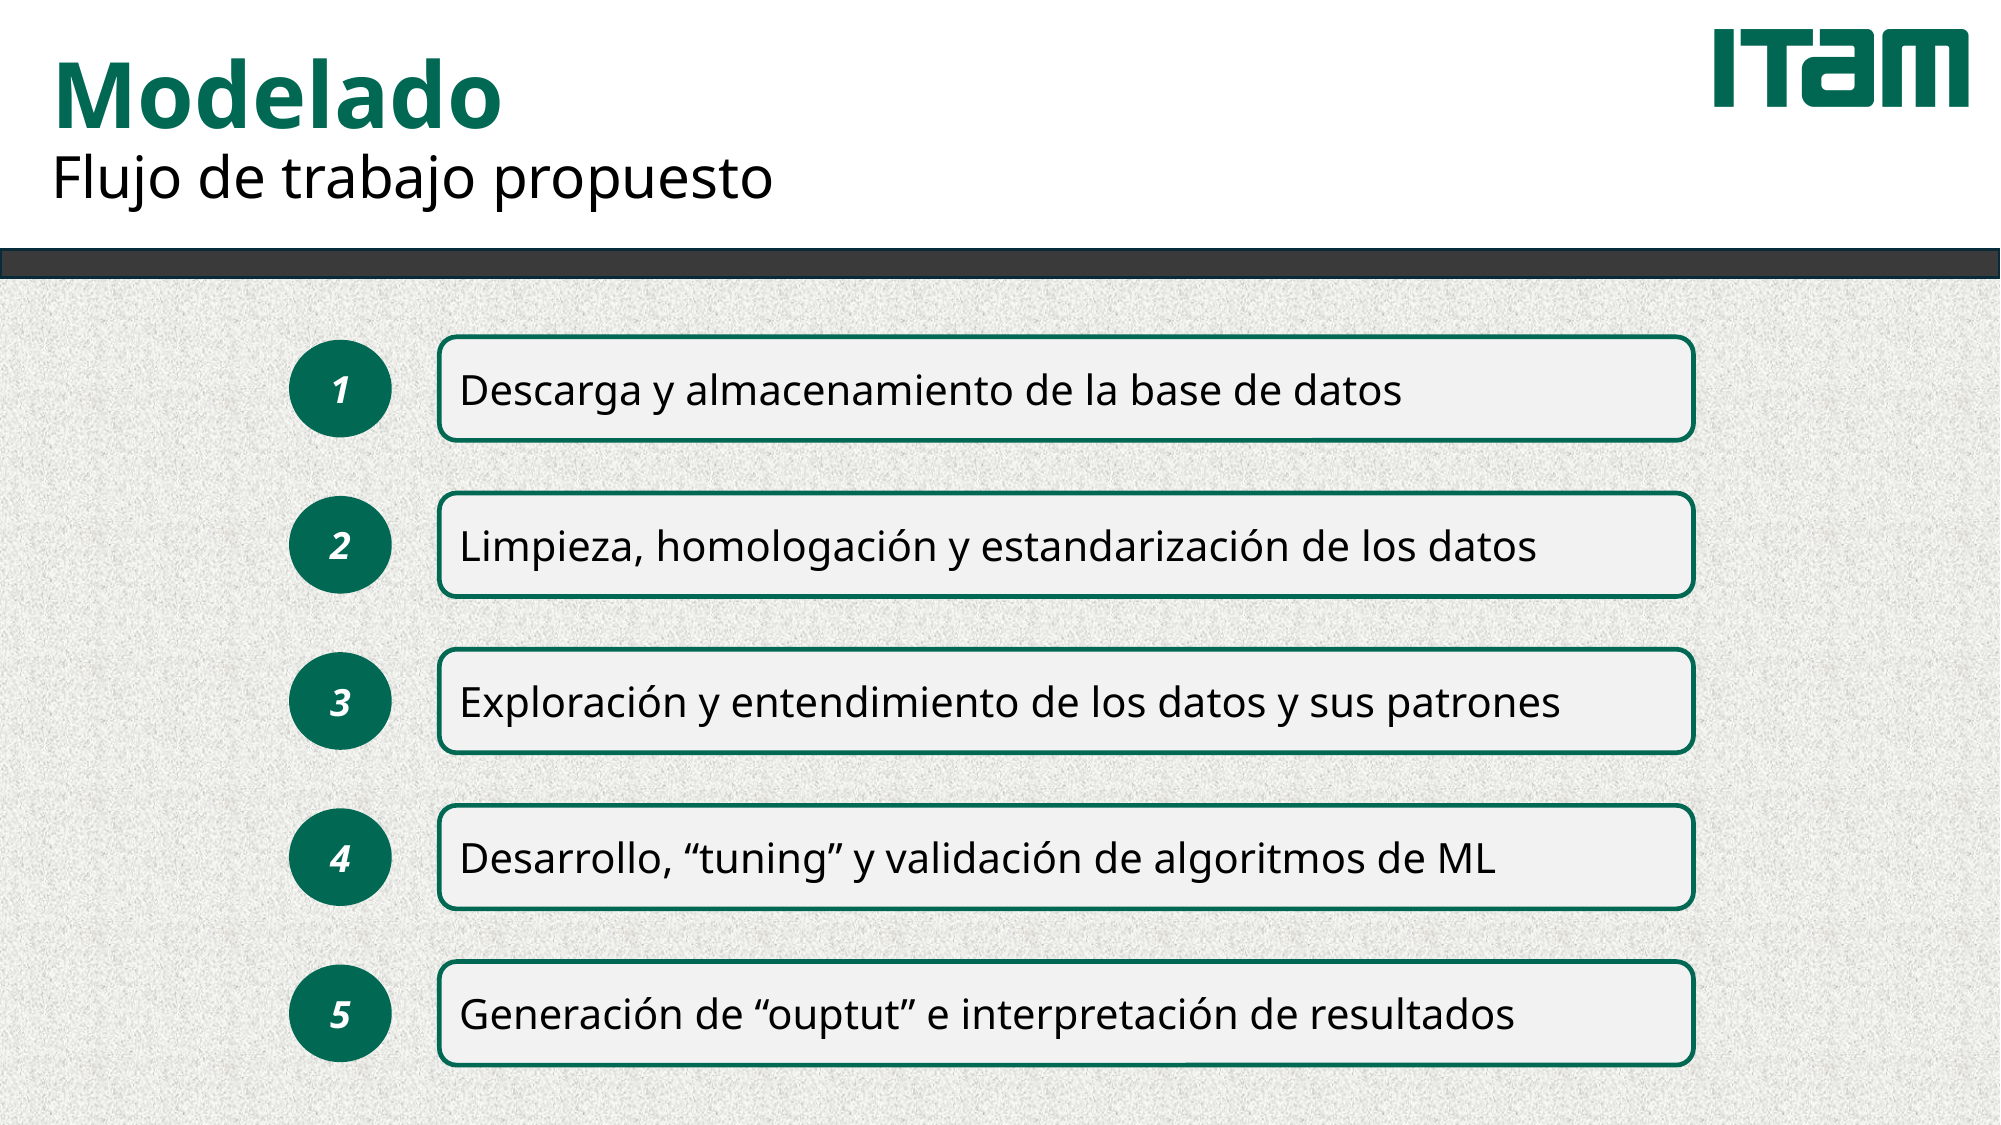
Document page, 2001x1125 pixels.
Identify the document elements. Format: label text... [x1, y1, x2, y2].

title Modelado Flujo de trabajo propuesto [36, 21, 1762, 239]
text_box 5 [289, 964, 392, 1063]
text_box 2 [289, 495, 392, 594]
text_box 1 [289, 339, 392, 438]
text_box 3 [289, 652, 392, 750]
text_box 4 [289, 808, 392, 906]
picture [1692, 11, 1990, 125]
text_box [0, 248, 2000, 279]
text_box [0, 279, 2000, 1125]
text_box Descarga y almacenamiento de la base de datos [437, 335, 1696, 442]
text_box Generación de “ouptut” e interpretación de resultados [437, 959, 1696, 1067]
text_box Exploración y entendimiento de los datos y sus patrones [437, 647, 1696, 755]
text_box Desarrollo, “tuning” y validación de algoritmos de ML [437, 803, 1696, 911]
text_box Limpieza, homologación y estandarización de los datos [437, 491, 1696, 599]
